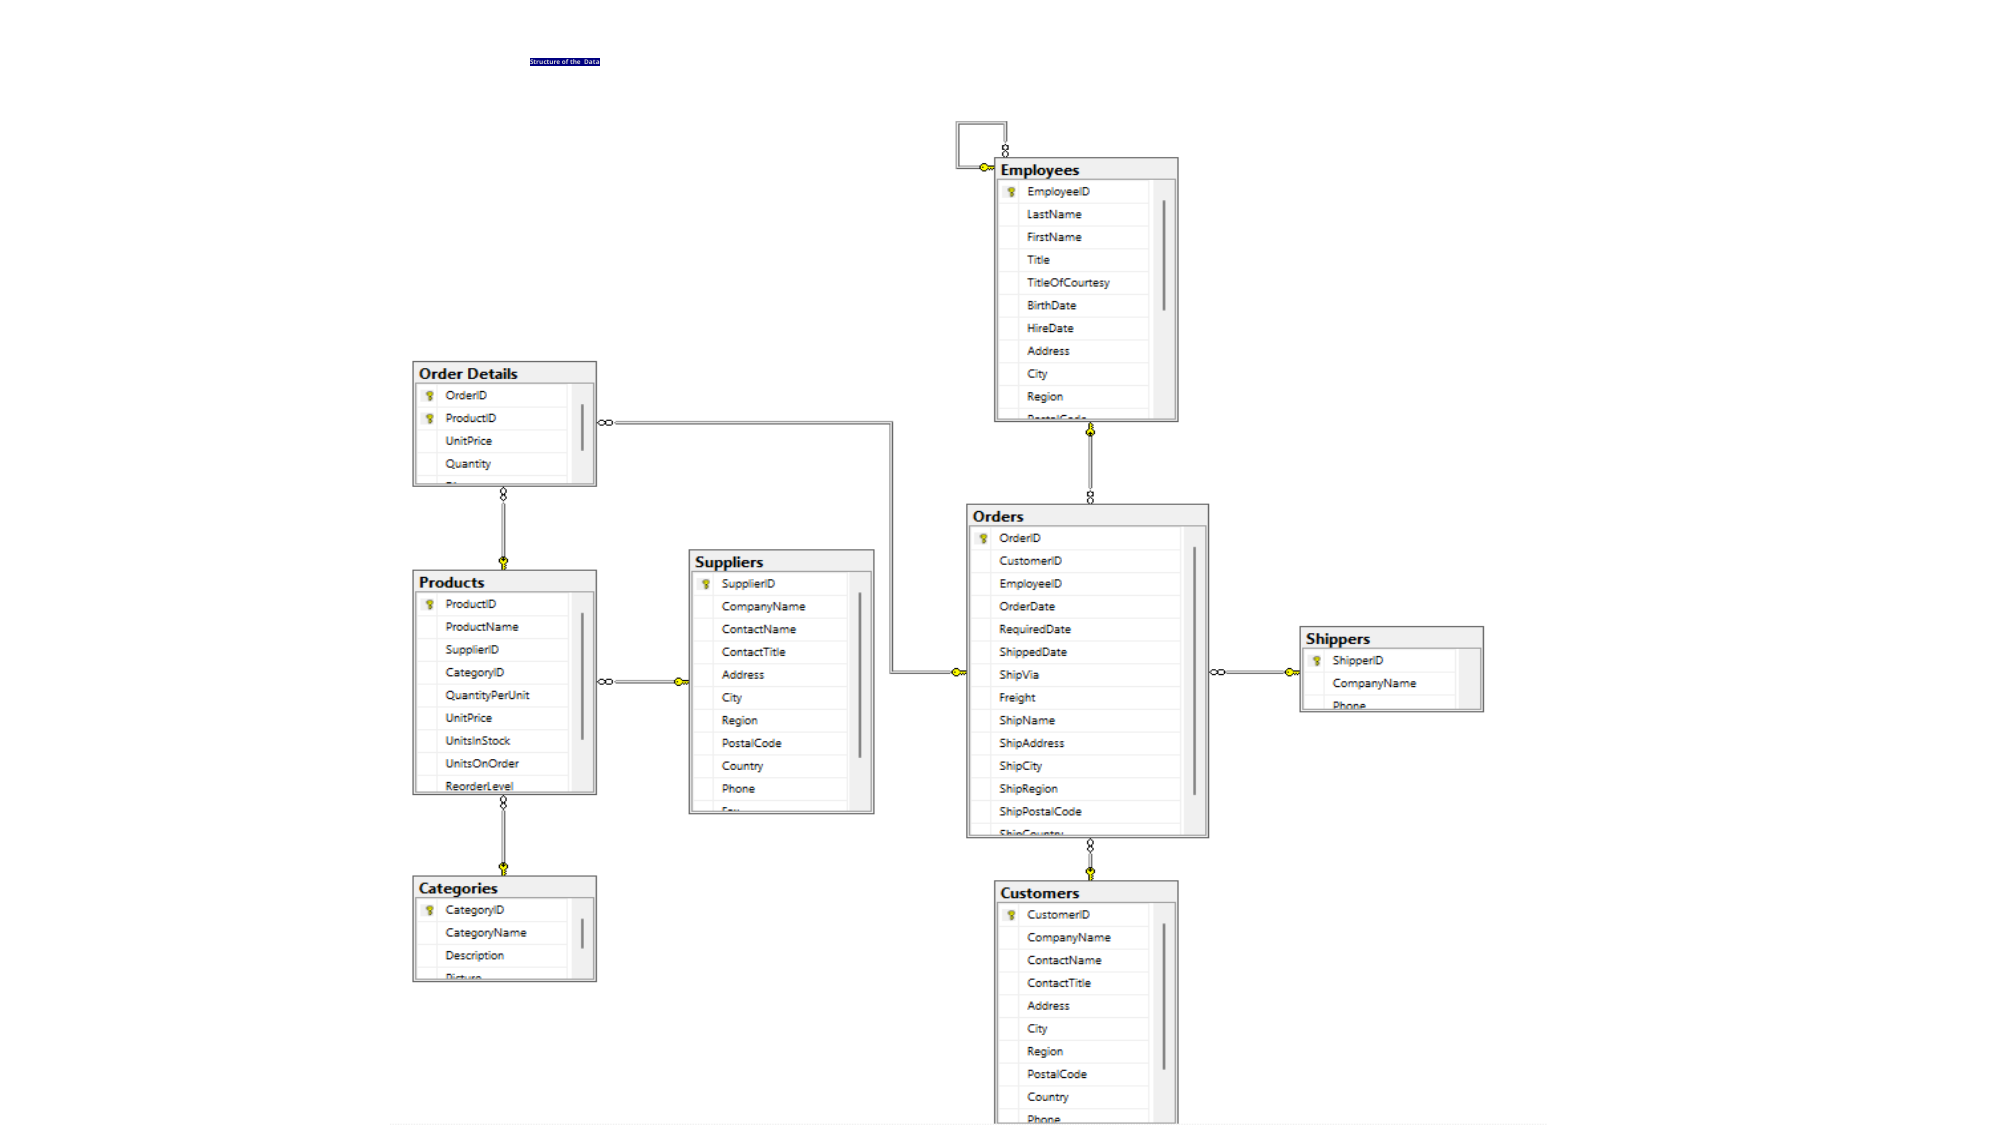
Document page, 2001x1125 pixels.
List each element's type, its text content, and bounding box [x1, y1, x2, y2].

picture [390, 108, 1548, 1125]
title Structure of the Data [515, 51, 1485, 74]
